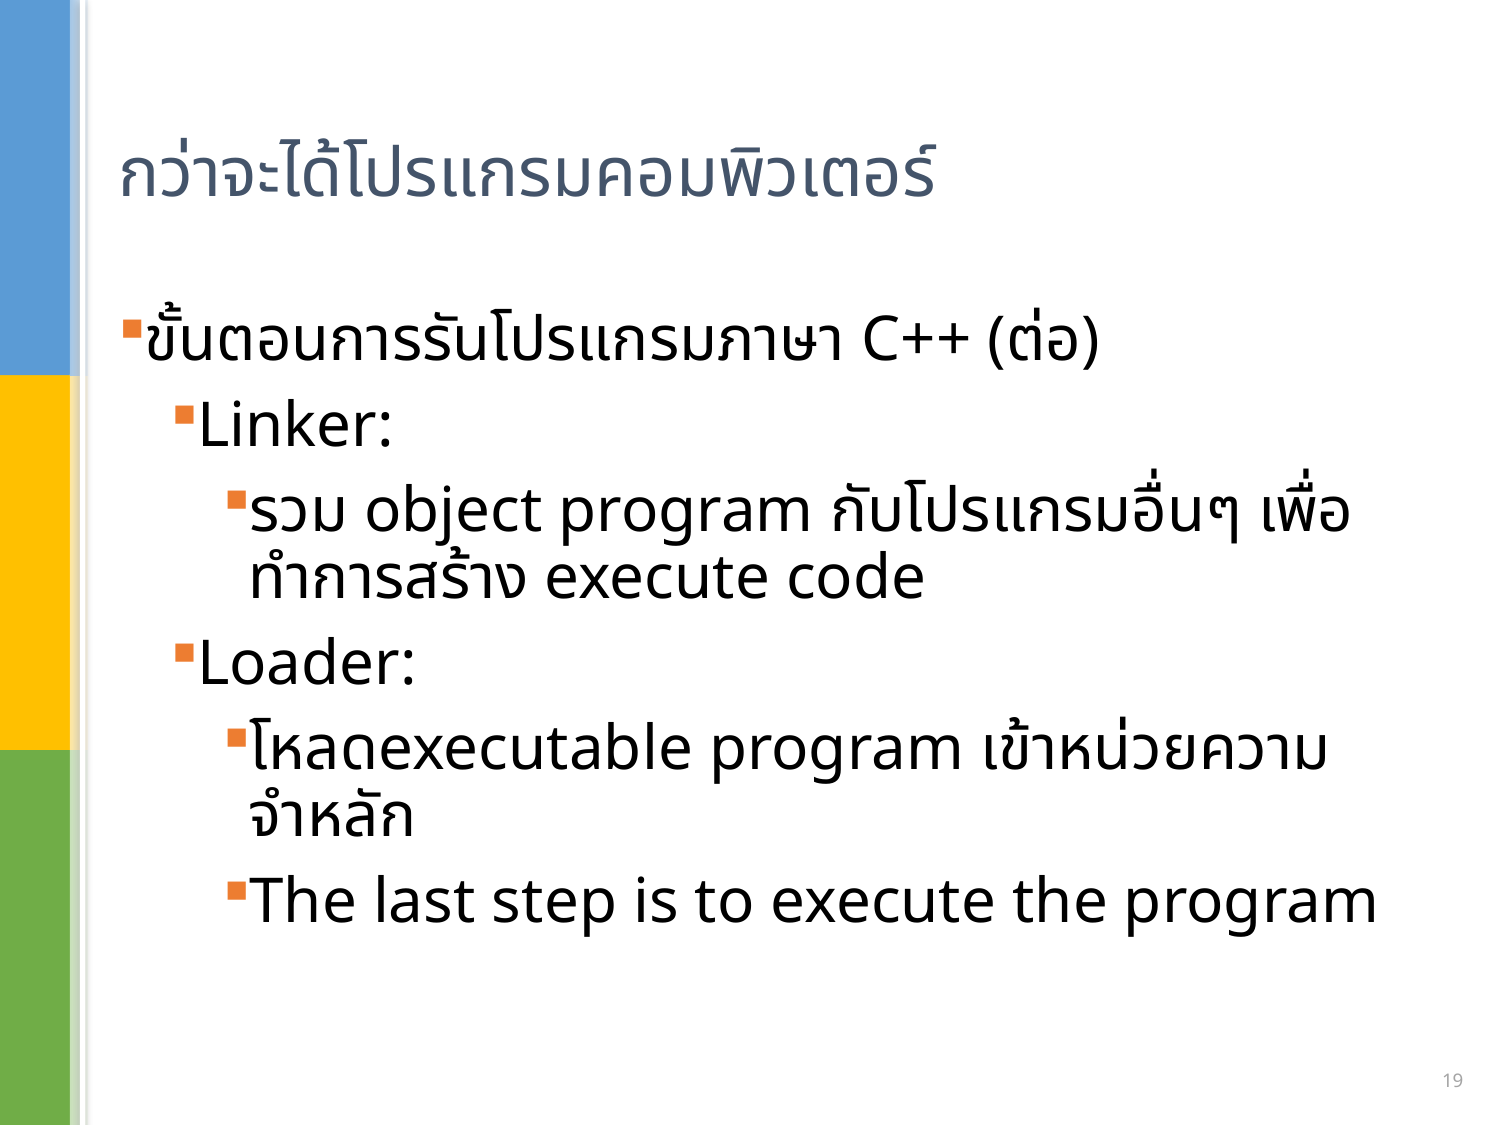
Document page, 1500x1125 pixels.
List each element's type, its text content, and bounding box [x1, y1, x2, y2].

slide_number 19 [1418, 1051, 1479, 1112]
list ขั้นตอนการรันโปรแกรมภาษา C++ (ต่อ) Linker: รวม object program กับโปรแกรมอื่นๆ เพื่อทำการสร้าง execute code Loader: โหลดexecutable program เข้าหน่วยความจำหลัก The last step is to execute the program [103, 299, 1397, 1014]
title กว่าจะได้โปรแกรมคอมพิวเตอร์ [103, 59, 1397, 278]
